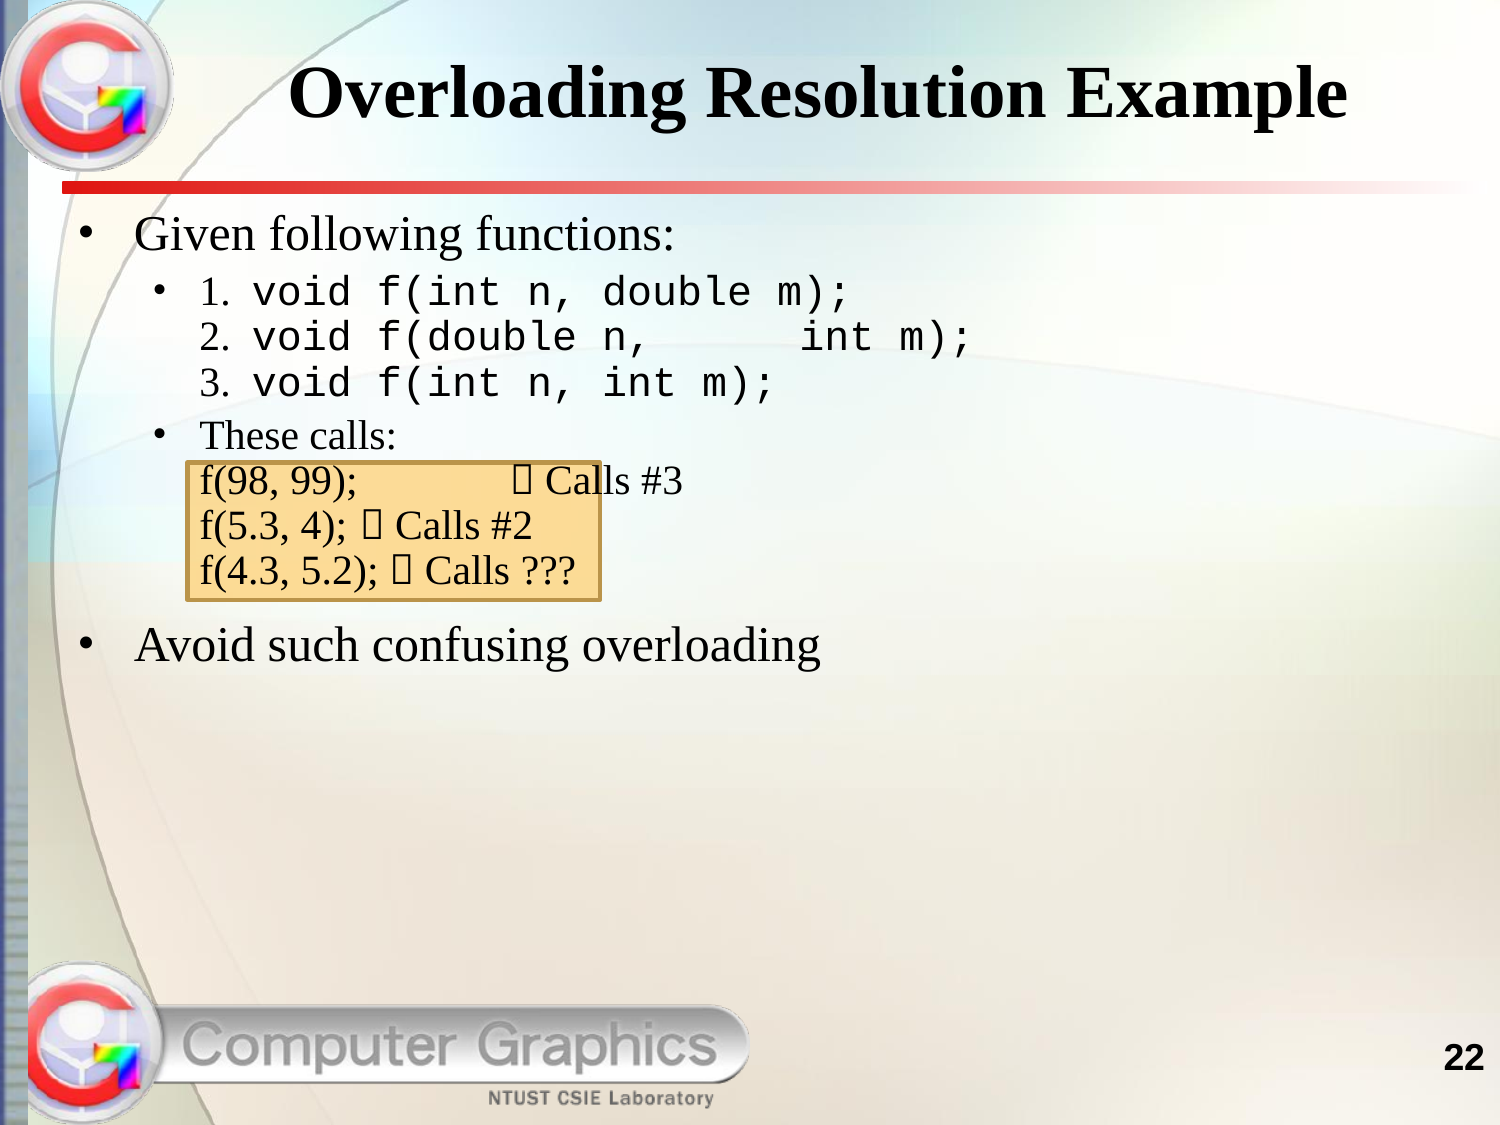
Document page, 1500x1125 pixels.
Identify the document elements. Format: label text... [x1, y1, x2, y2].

slide_number 22 [1187, 1025, 1500, 1063]
list Given following functions: 1. void f(int n, double m); 2. void f(double n, int m); 3. void f(int n, int m); These calls: f(98, 99);  Calls #3 f(5.3, 4);  Calls #2 f(4.3, 5.2);  Calls ??? Avoid such confusing overloading [62, 200, 1463, 1000]
picture [0, 0, 1500, 1125]
title Overloading Resolution Example [174, 0, 1463, 175]
